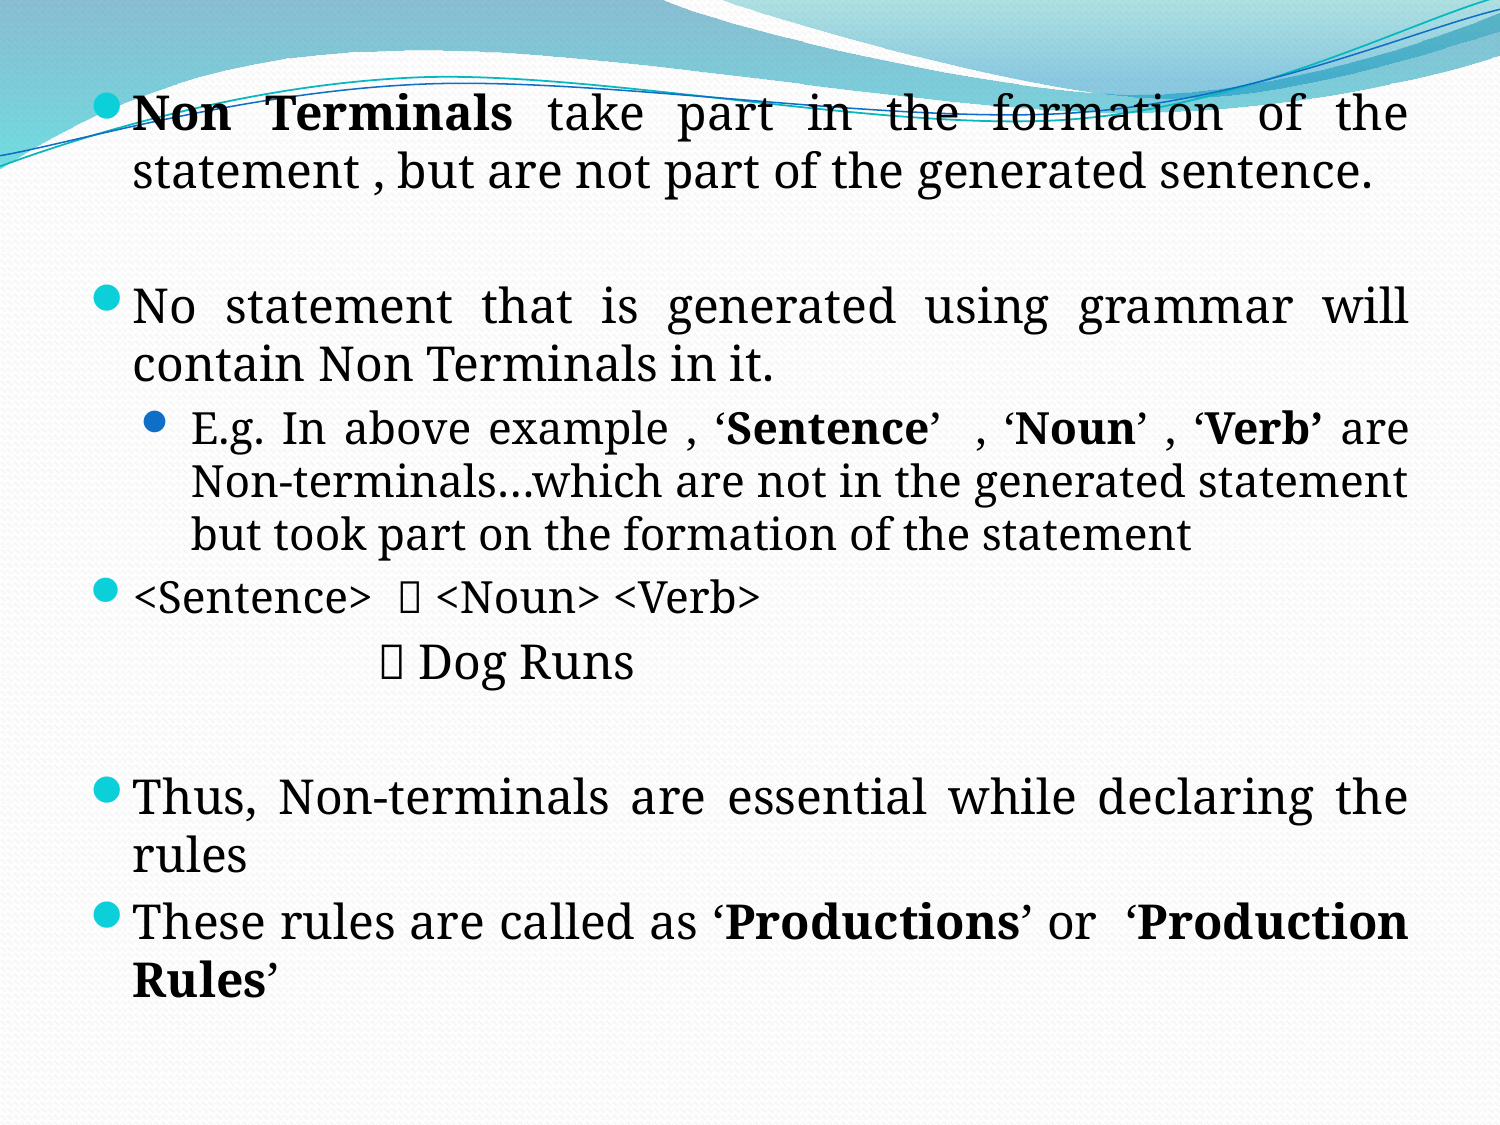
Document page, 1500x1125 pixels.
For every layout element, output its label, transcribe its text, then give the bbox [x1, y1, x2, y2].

list Non Terminals take part in the formation of the statement , but are not part of the generated sentence. No statement that is generated using grammar will contain Non Terminals in it. E.g. In above example , ‘Sentence’ , ‘Noun’ , ‘Verb’ are Non-terminals…which are not in the generated statement but took part on the formation of the statement <Sentence>  <Noun> <Verb>  Dog Runs Thus, Non-terminals are essential while declaring the rules These rules are called as ‘Productions’ or ‘Production Rules’ [75, 75, 1425, 1025]
